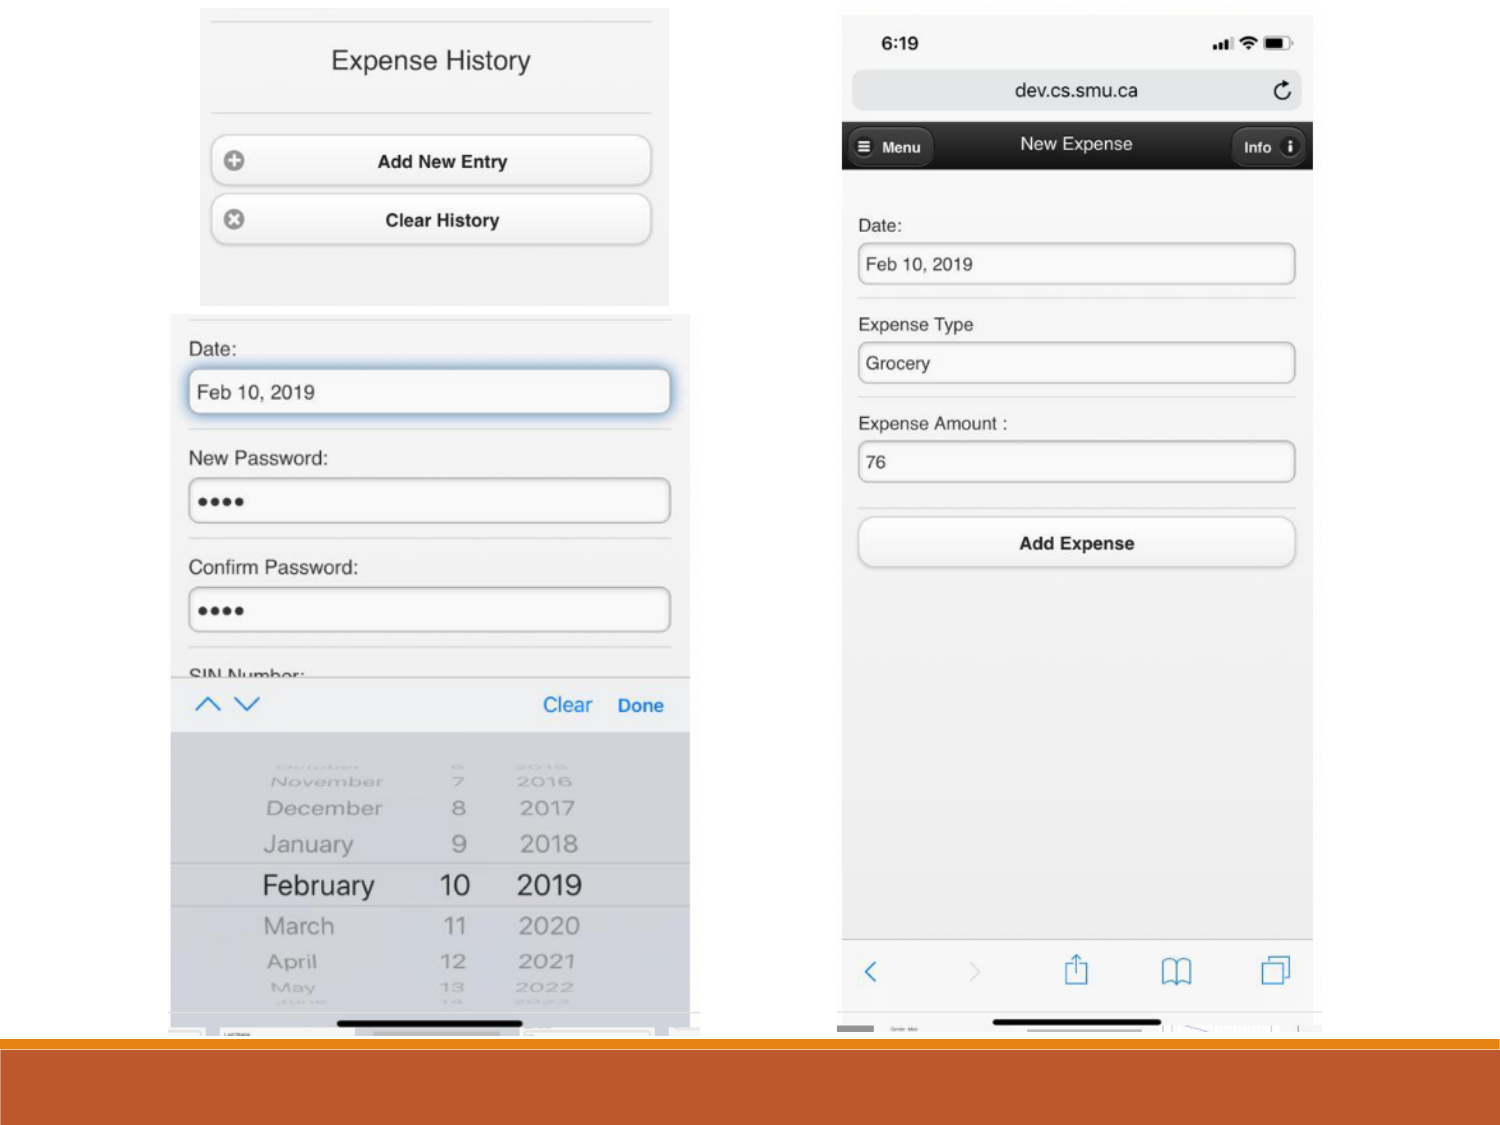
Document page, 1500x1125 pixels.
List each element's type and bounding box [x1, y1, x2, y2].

picture [836, 6, 1323, 1033]
picture [199, 8, 669, 306]
picture [168, 314, 701, 1037]
